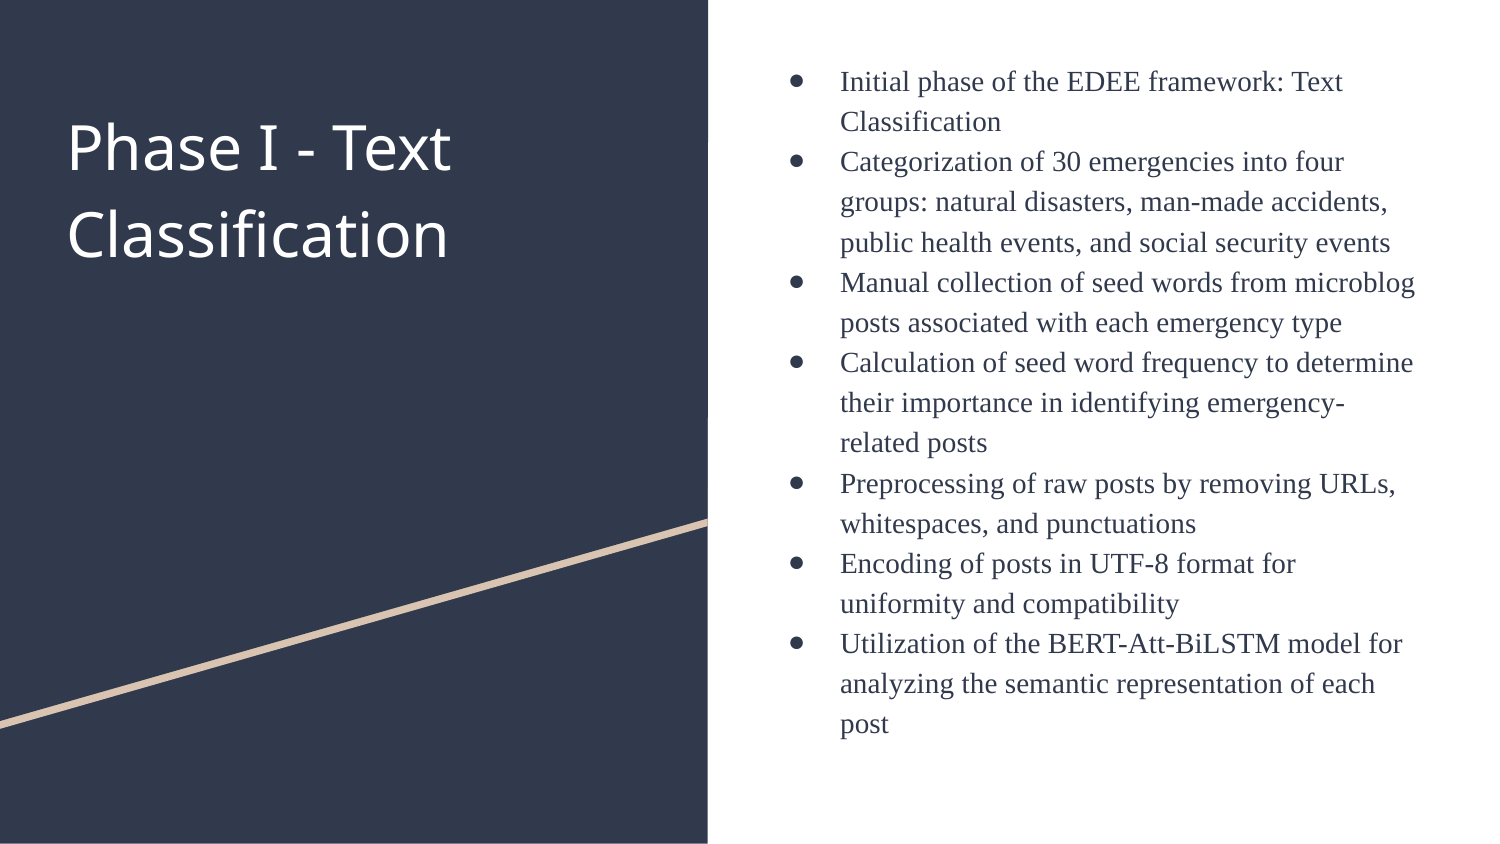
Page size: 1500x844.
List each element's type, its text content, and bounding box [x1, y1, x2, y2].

title Phase I - Text Classification [51, 82, 660, 494]
list Initial phase of the EDEE framework: Text Classification Categorization of 30 emergencies into four groups: natural disasters, man-made accidents, public health events, and social security events Manual collection of seed words from microblog posts associated with each emergency type Calculation of seed word frequency to determine their importance in identifying emergency-related posts Preprocessing of raw posts by removing URLs, whitespaces, and punctuations Encoding of posts in UTF-8 format for uniformity and compatibility Utilization of the BERT-Att-BiLSTM model for analyzing the semantic representation of each post [750, 42, 1434, 715]
